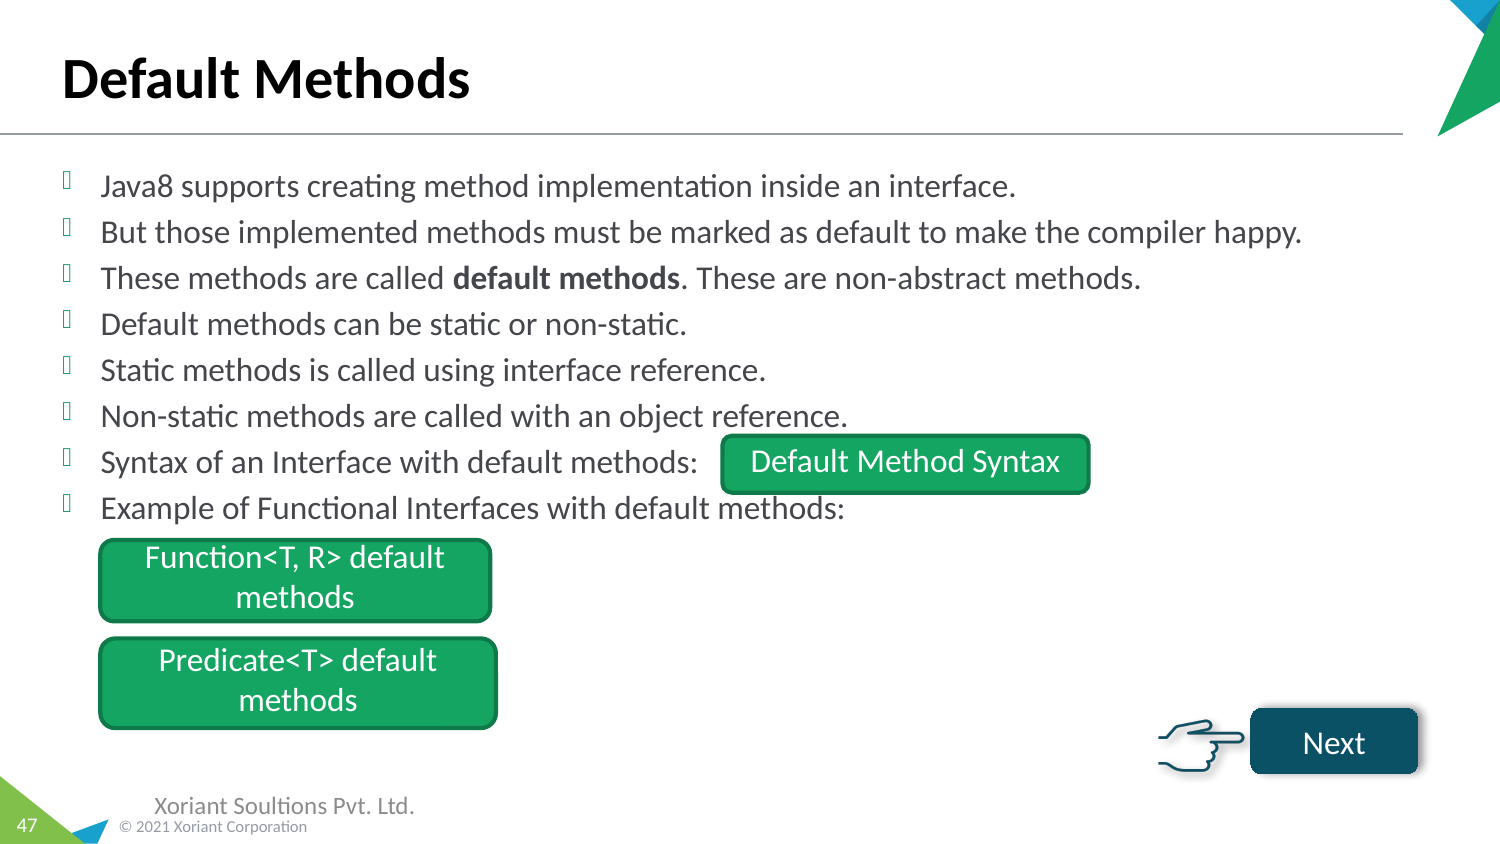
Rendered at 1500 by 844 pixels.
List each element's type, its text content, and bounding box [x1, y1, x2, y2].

list Java8 supports creating method implementation inside an interface. But those implemented methods must be marked as default to make the compiler happy. These methods are called default methods. These are non-abstract methods. Default methods can be static or non-static. Static methods is called using interface reference. Non-static methods are called with an object reference. Syntax of an Interface with default methods: Example of Functional Interfaces with default methods: [47, 156, 1423, 797]
title Default Methods [47, 9, 1398, 118]
text_box Default Method Syntax [720, 433, 1091, 495]
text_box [100, 539, 497, 729]
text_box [1152, 703, 1419, 789]
footer Xoriant Soultions Pvt. Ltd. [0, 781, 571, 827]
